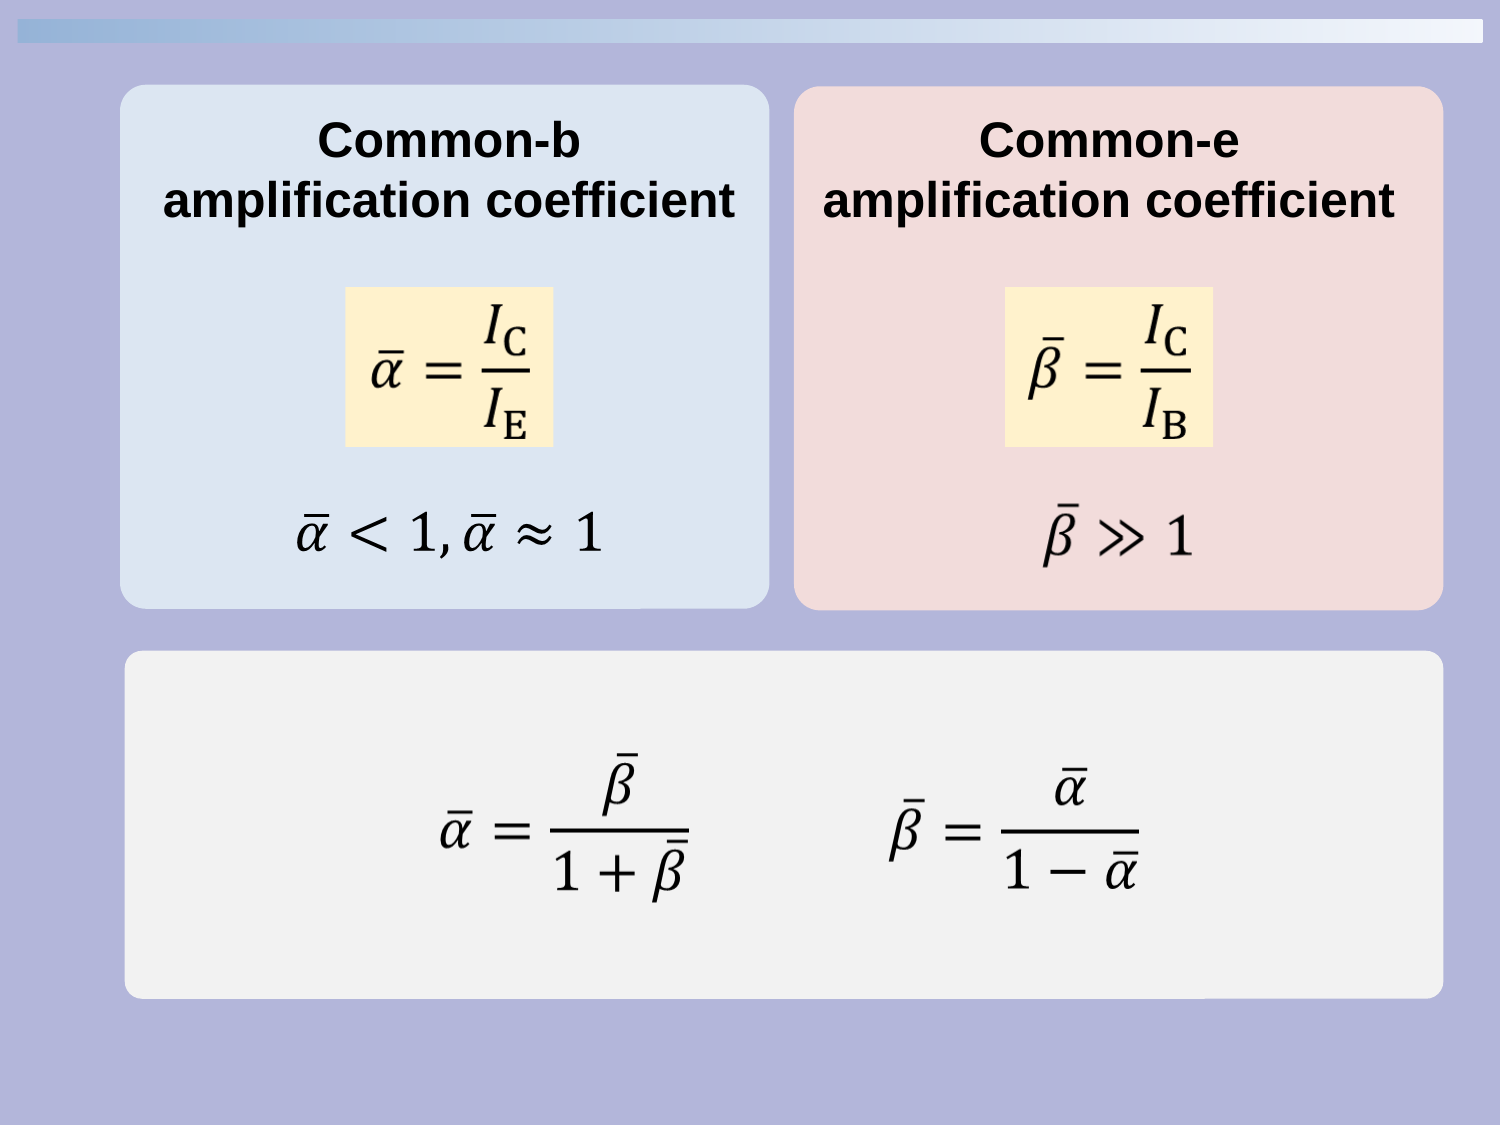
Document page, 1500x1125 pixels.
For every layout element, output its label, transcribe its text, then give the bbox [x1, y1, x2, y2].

text_box [1005, 287, 1214, 447]
text_box [1019, 489, 1219, 578]
text_box [865, 751, 1163, 898]
text_box Common-e amplification coefficient [804, 100, 1414, 236]
text_box [16, 17, 1484, 45]
text_box [414, 737, 712, 912]
text_box [122, 648, 1446, 1001]
text_box [791, 84, 1446, 613]
text_box [345, 287, 554, 447]
text_box [117, 82, 772, 611]
text_box [270, 488, 629, 574]
text_box Common-b amplification coefficient [144, 100, 755, 236]
